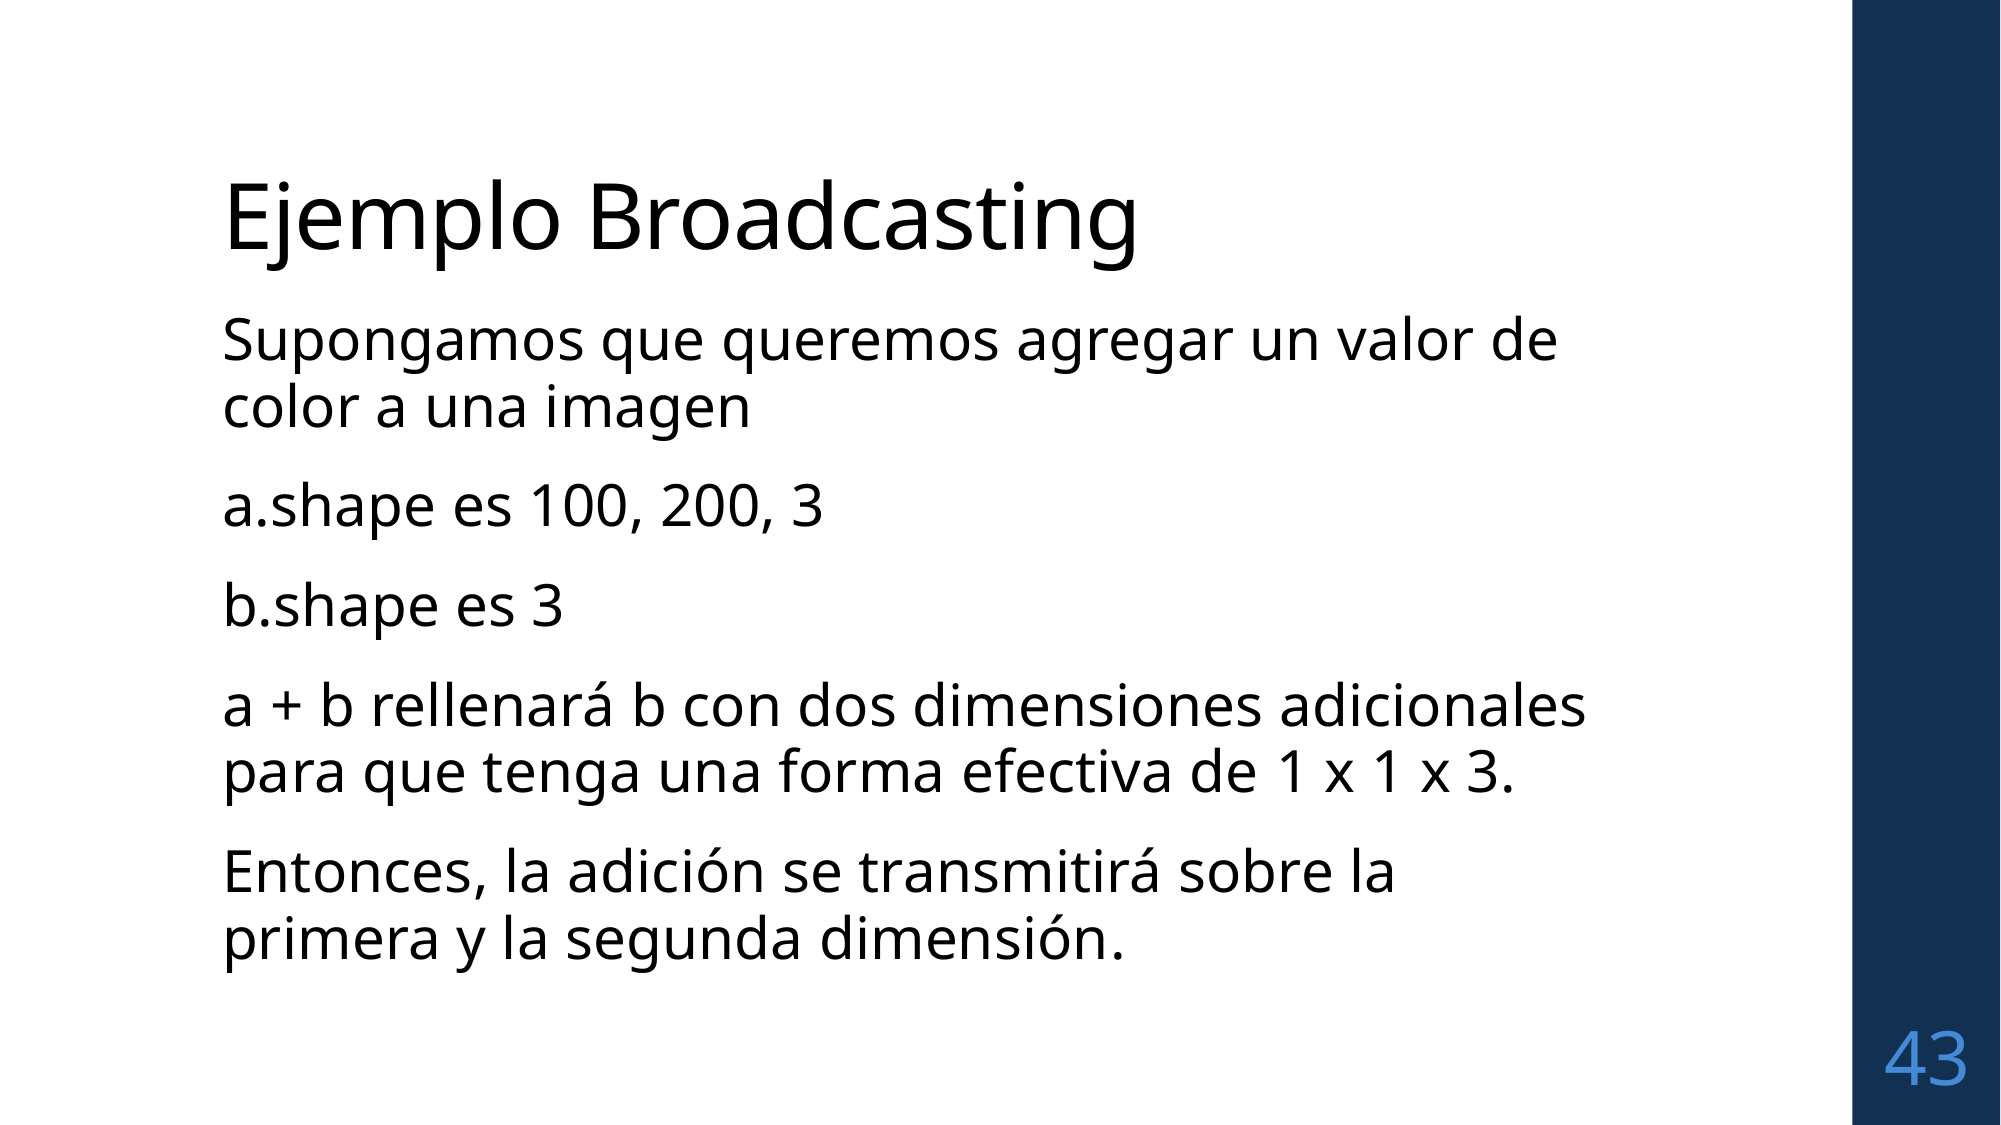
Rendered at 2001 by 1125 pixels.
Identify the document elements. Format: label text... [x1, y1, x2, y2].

title Ejemplo Broadcasting [206, 60, 1797, 278]
list Supongamos que queremos agregar un valor de color a una imagen a.shape es 100, 200, 3 b.shape es 3 a + b rellenará b con dos dimensiones adicionales para que tenga una forma efectiva de 1 x 1 x 3. Entonces, la adición se transmitirá sobre la primera y la segunda dimensión. [206, 299, 1617, 1014]
slide_number 43 [1852, 1012, 2000, 1110]
